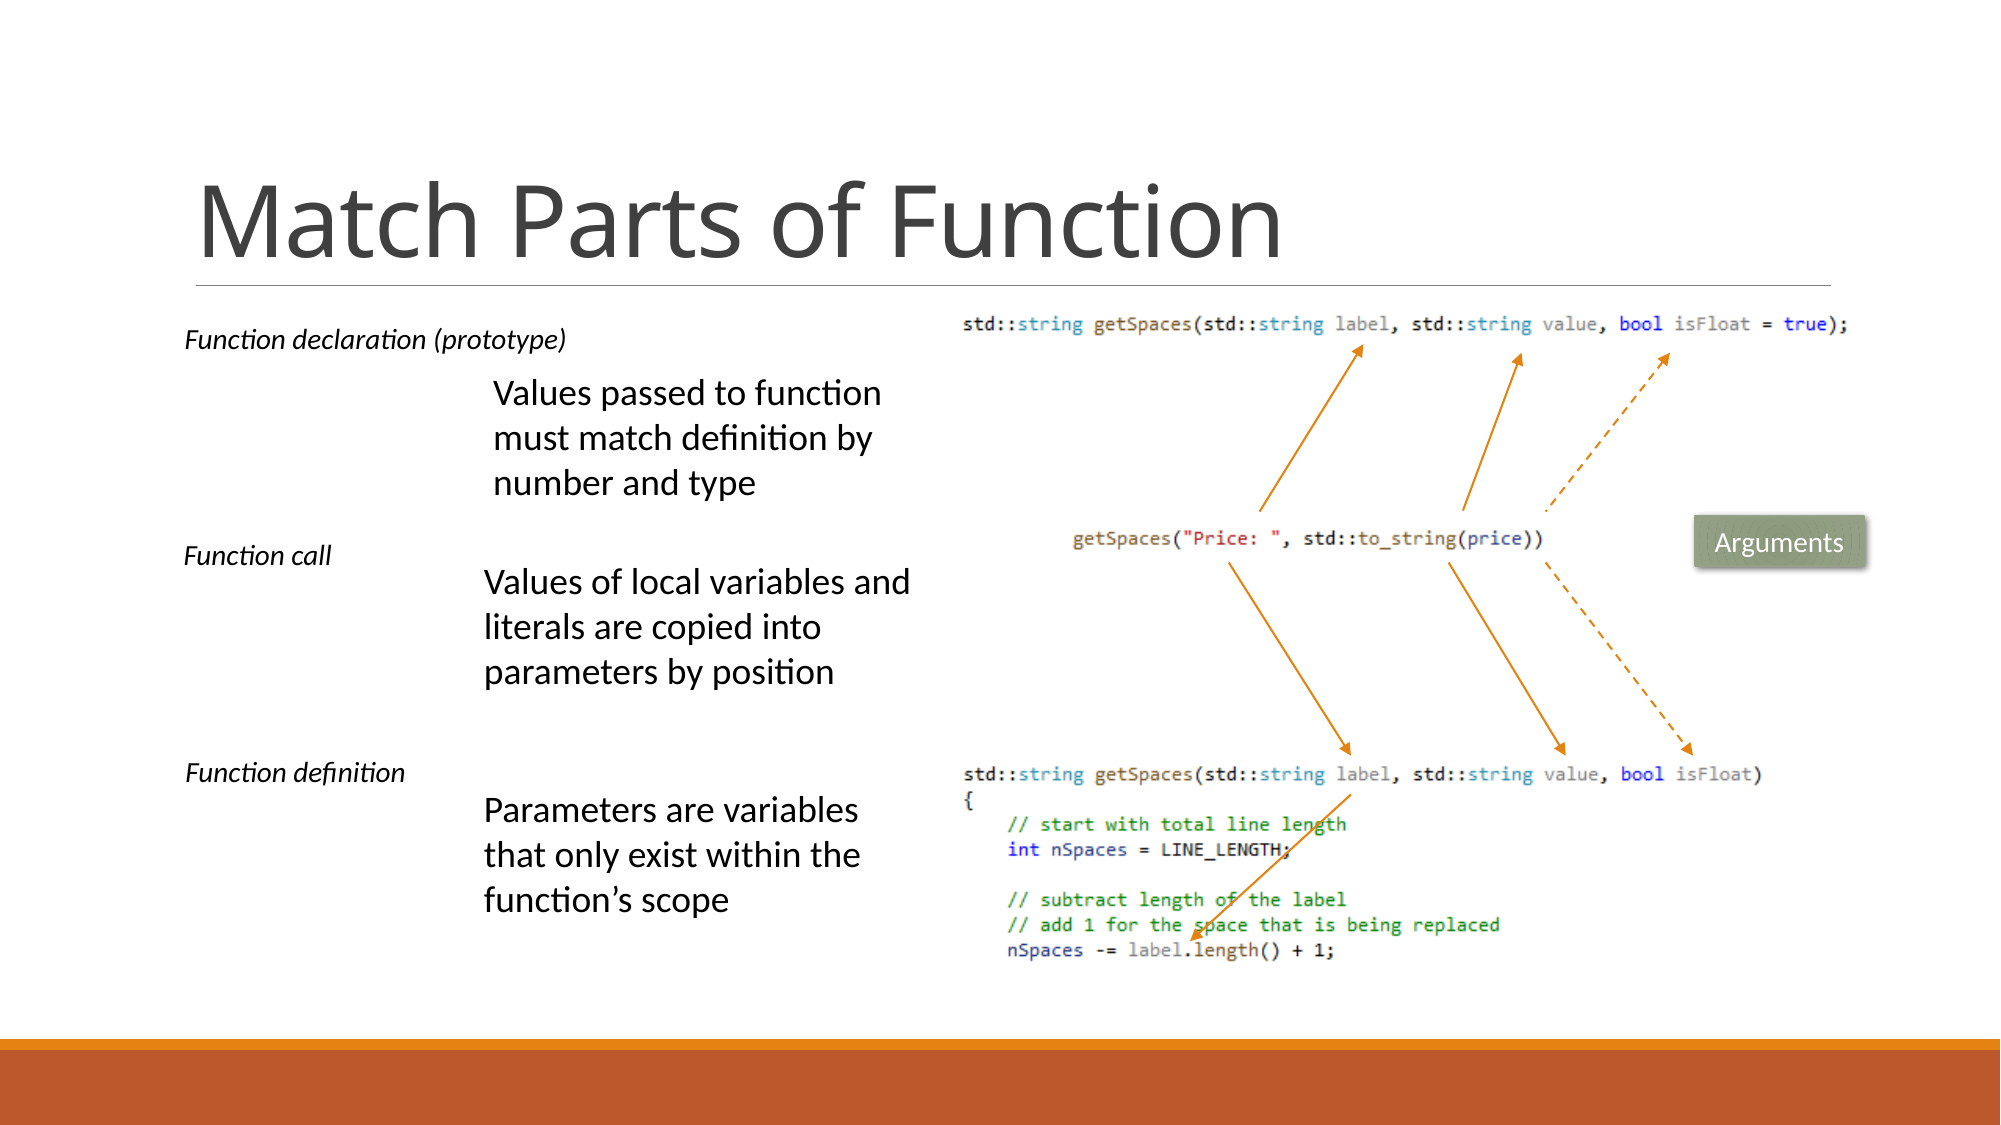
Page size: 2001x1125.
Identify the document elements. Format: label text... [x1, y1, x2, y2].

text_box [1545, 561, 1694, 757]
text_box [1462, 352, 1523, 511]
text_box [1189, 793, 1352, 942]
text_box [1545, 352, 1671, 513]
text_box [1228, 561, 1352, 757]
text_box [1448, 561, 1545, 757]
title Match Parts of Function [180, 47, 1830, 285]
picture [957, 312, 1852, 338]
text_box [1259, 346, 1364, 513]
text_box Parameters are variables that only exist within the function’s scope [469, 777, 931, 927]
picture [1070, 528, 1547, 554]
text_box Function definition [170, 745, 421, 796]
text_box Values of local variables and literals are copied into parameters by position [469, 550, 950, 700]
text_box Function declaration (prototype) [169, 312, 582, 363]
picture [962, 764, 1765, 966]
text_box Arguments [1694, 515, 1865, 567]
text_box Values passed to function must match definition by number and type [478, 360, 960, 511]
text_box Function call [168, 529, 348, 579]
